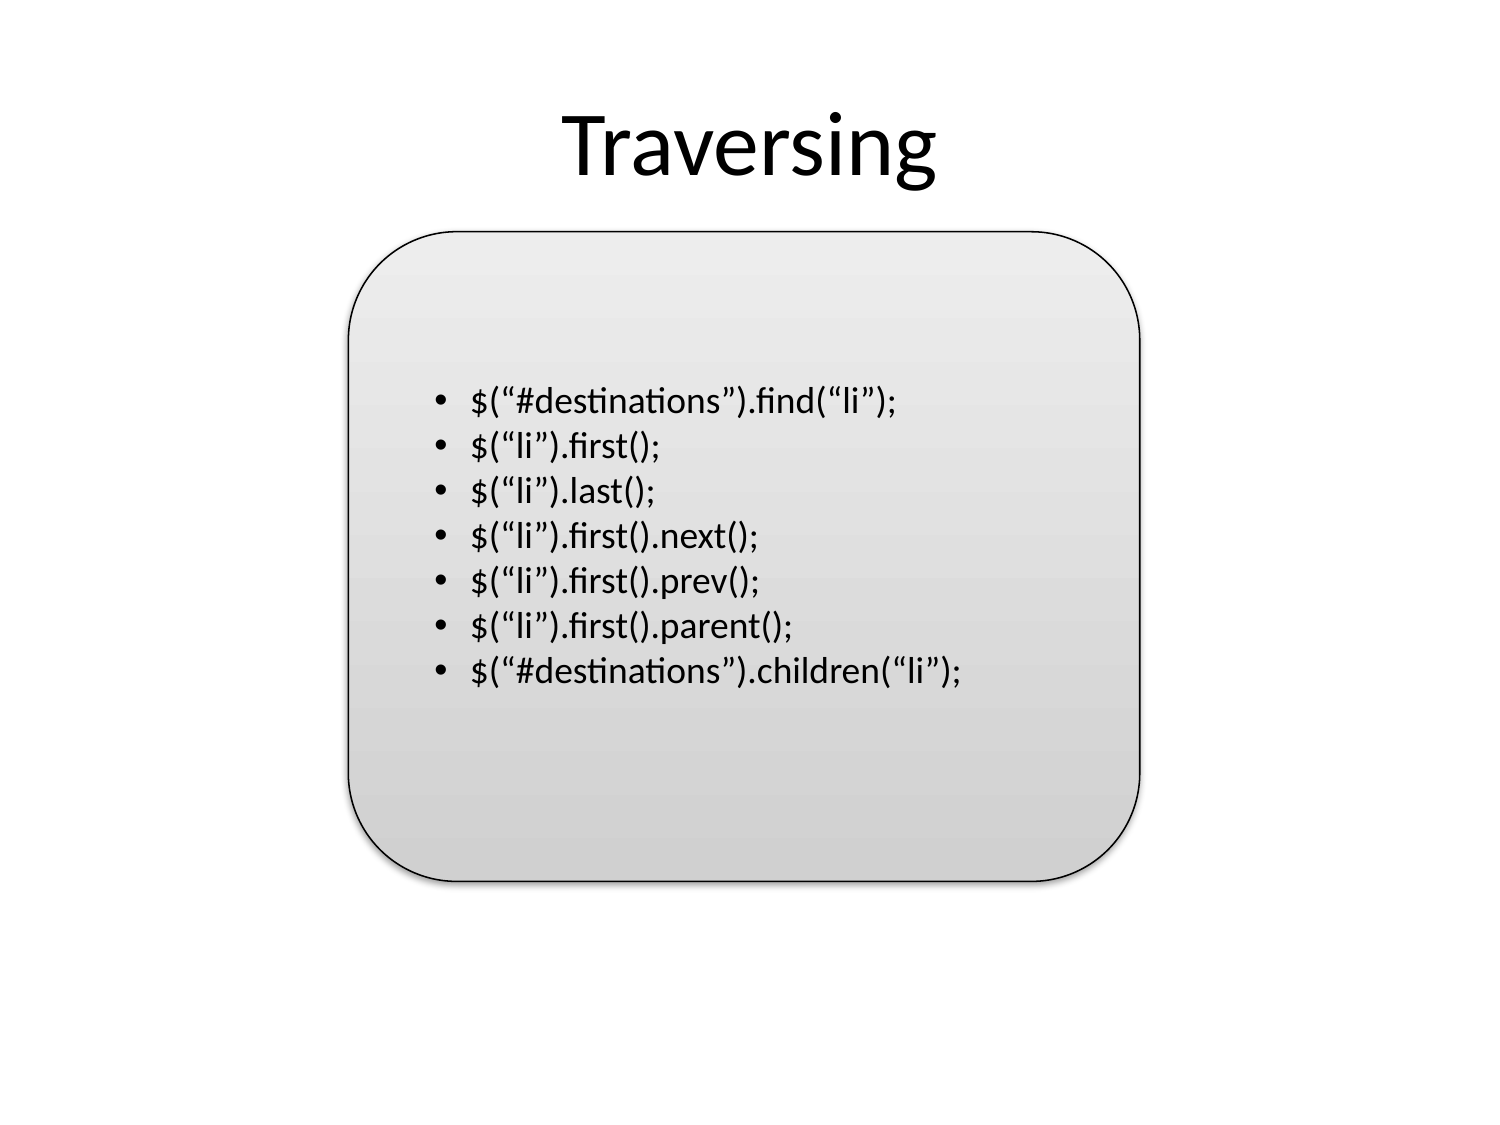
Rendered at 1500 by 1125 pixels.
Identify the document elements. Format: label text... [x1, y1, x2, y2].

text_box $(“#destinations”).find(“li”); $(“li”).first(); $(“li”).last(); $(“li”).first().next(); $(“li”).first().prev(); $(“li”).first().parent(); $(“#destinations”).children(“li”); [347, 230, 1141, 883]
title Traversing [75, 45, 1425, 233]
